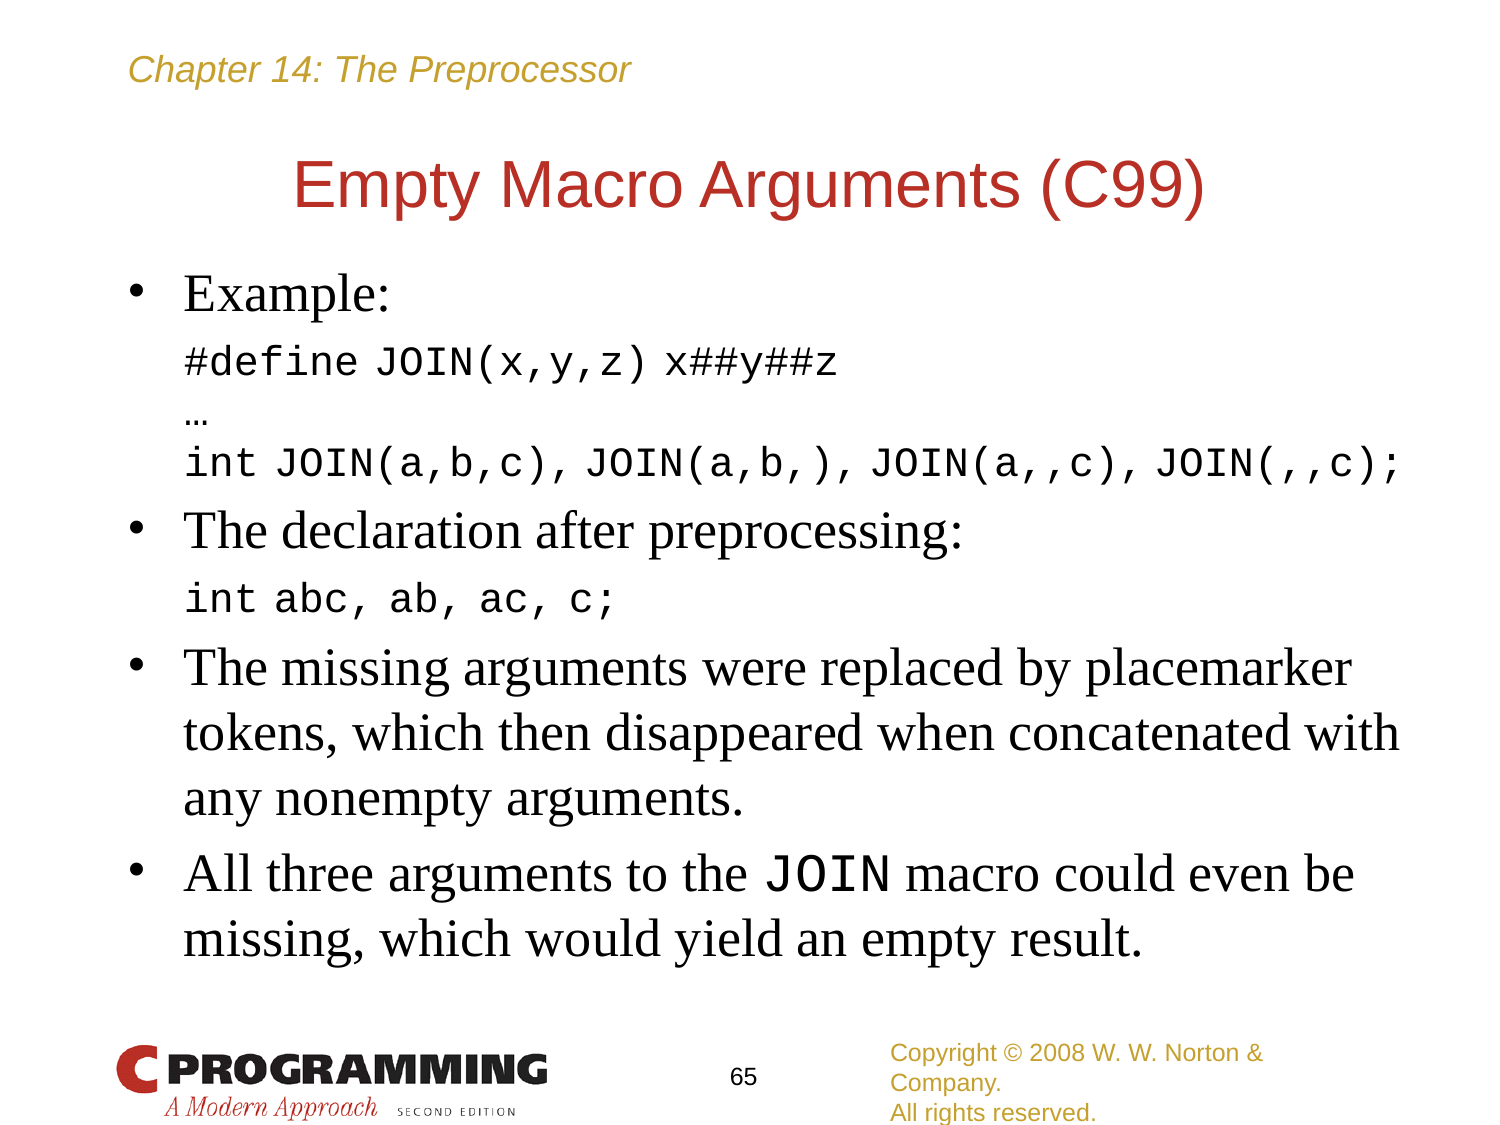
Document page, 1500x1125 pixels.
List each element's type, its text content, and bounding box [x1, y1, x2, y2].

text_box Copyright © 2008 W. W. Norton & Company. All rights reserved. [874, 1043, 1388, 1119]
list Example: #define JOIN(x,y,z) x##y##z … int JOIN(a,b,c), JOIN(a,b,), JOIN(a,,c), JOIN(,,c); The declaration after preprocessing: int abc, ab, ac, c; The missing arguments were replaced by placemarker tokens, which then disappeared when concatenated with any nonempty arguments. All three arguments to the JOIN macro could even be missing, which would yield an empty result. [112, 249, 1425, 1038]
text_box ‹#› [687, 1050, 800, 1100]
title Empty Macro Arguments (C99) [112, 125, 1388, 238]
picture [112, 1041, 550, 1123]
